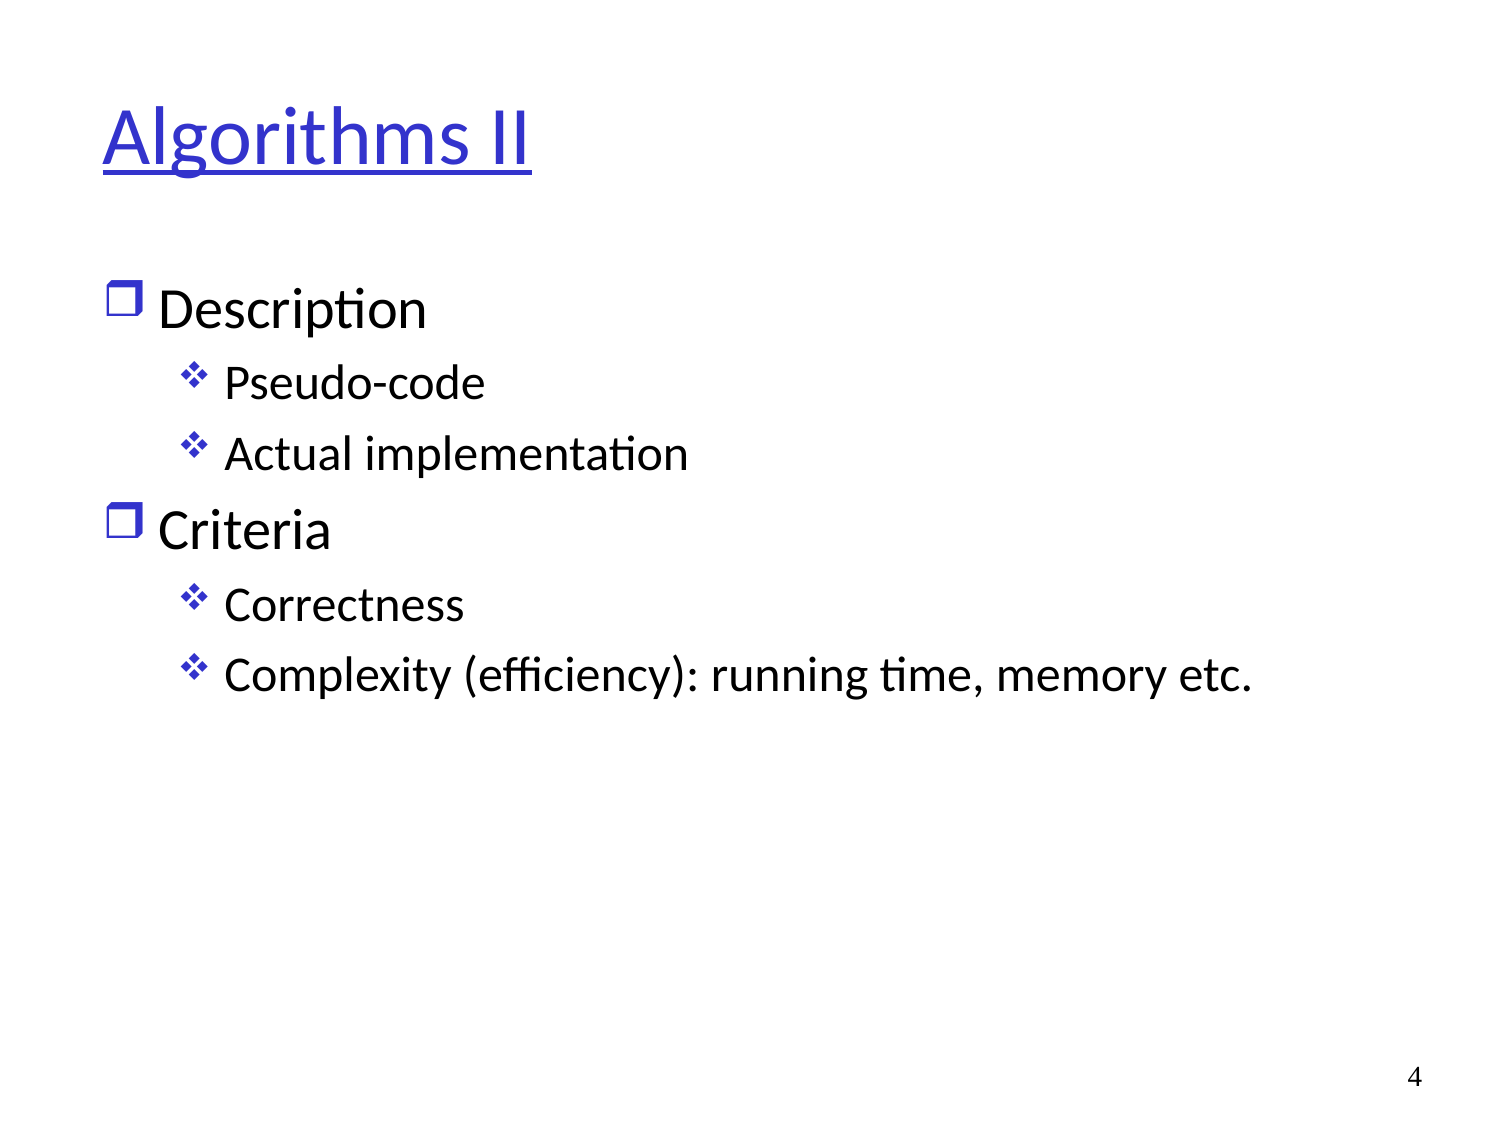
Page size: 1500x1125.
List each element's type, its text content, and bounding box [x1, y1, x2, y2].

title Algorithms II [87, 37, 1363, 225]
list Description Pseudo-code Actual implementation Criteria Correctness Complexity (efficiency): running time, memory etc. [87, 262, 1363, 1025]
slide_number 4 [1362, 1050, 1438, 1125]
